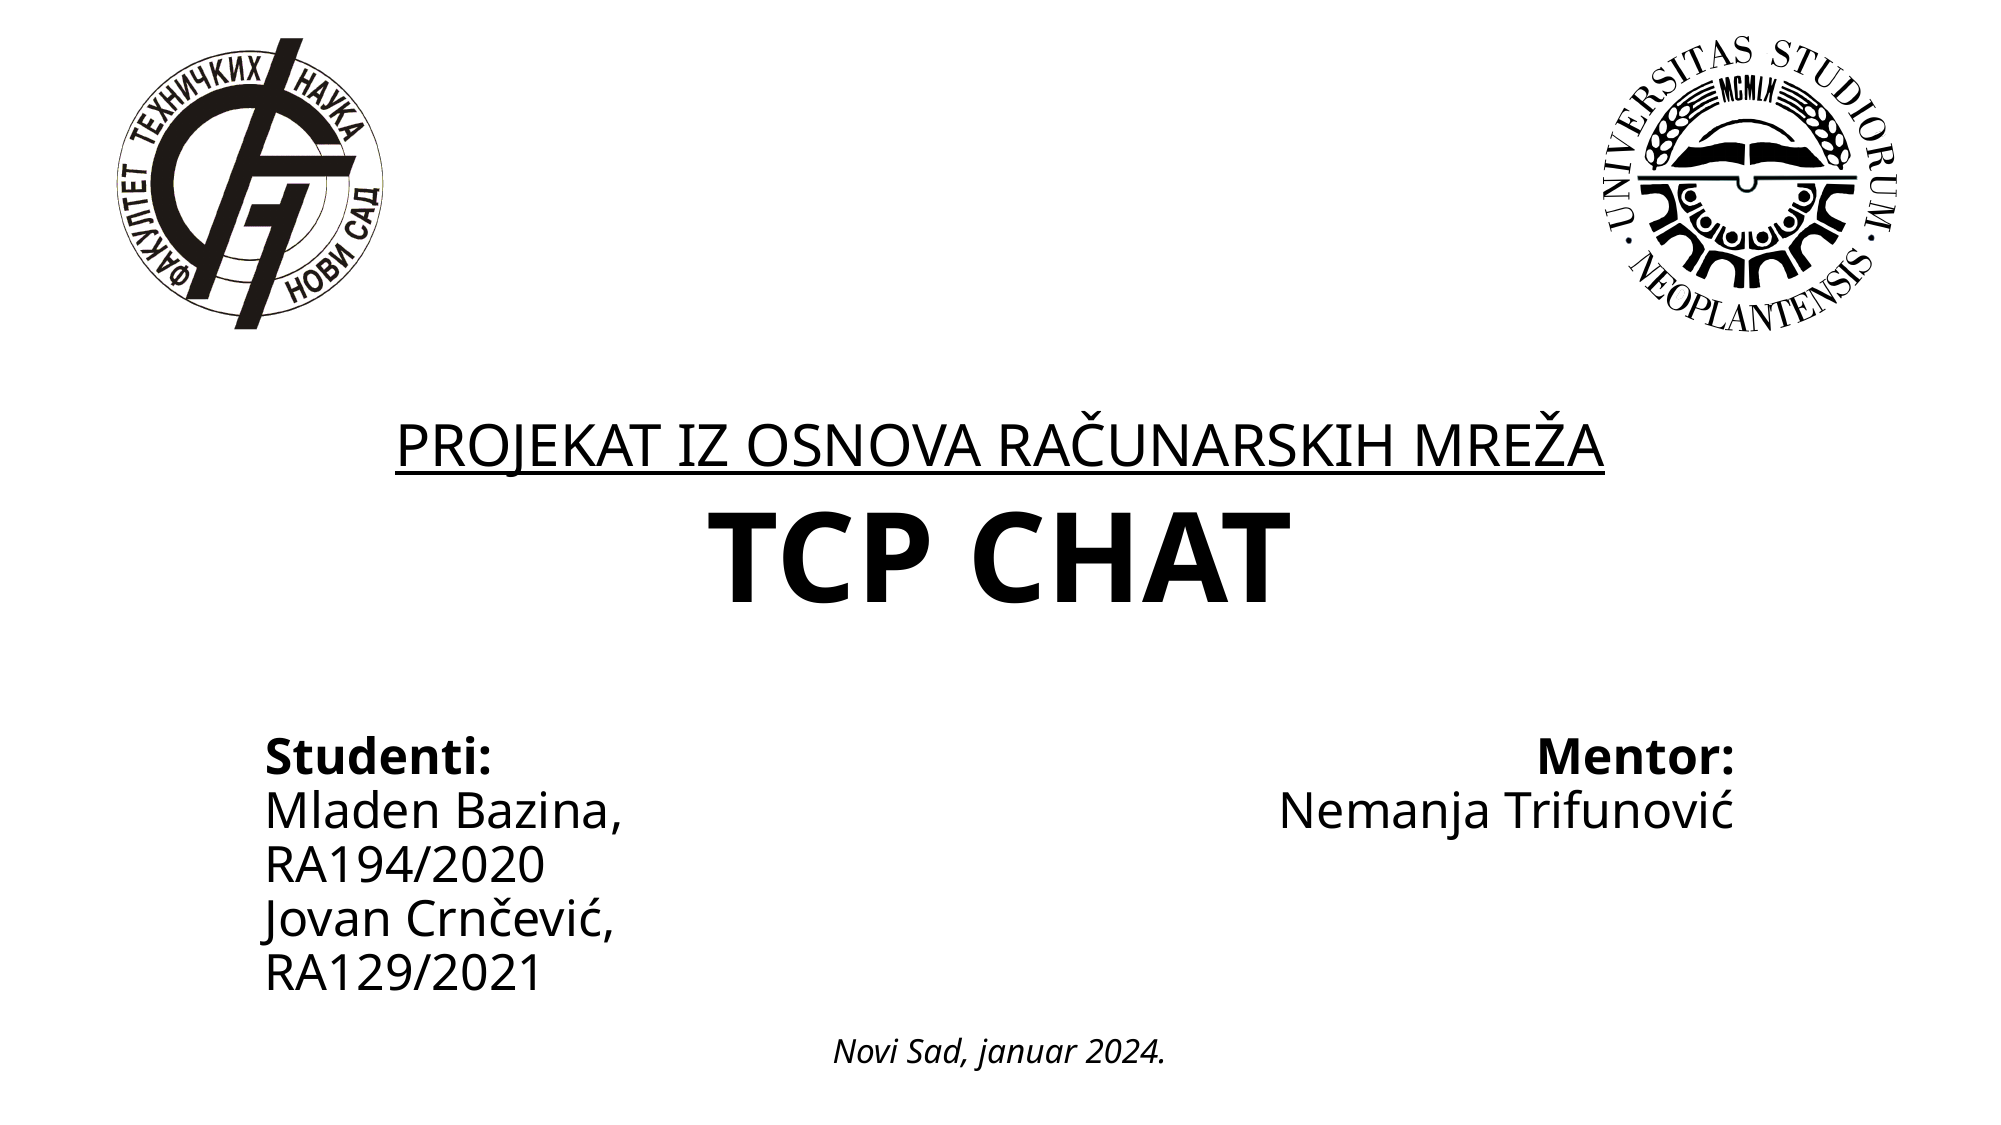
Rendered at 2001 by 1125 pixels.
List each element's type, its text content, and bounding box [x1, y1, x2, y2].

picture [116, 36, 384, 332]
text_box Mentor: Nemanja Trifunović [1129, 723, 1750, 995]
text_box Novi Sad, januar 2024. [689, 1027, 1311, 1090]
title PROJEKAT IZ OSNOVA RAČUNARSKIH MREŽA TCP CHAT [249, 184, 1750, 636]
subtitle Studenti: Mladen Bazina, RA194/2020 Jovan Crnčević, RA129/2021 [249, 723, 871, 995]
picture [1603, 36, 1897, 332]
